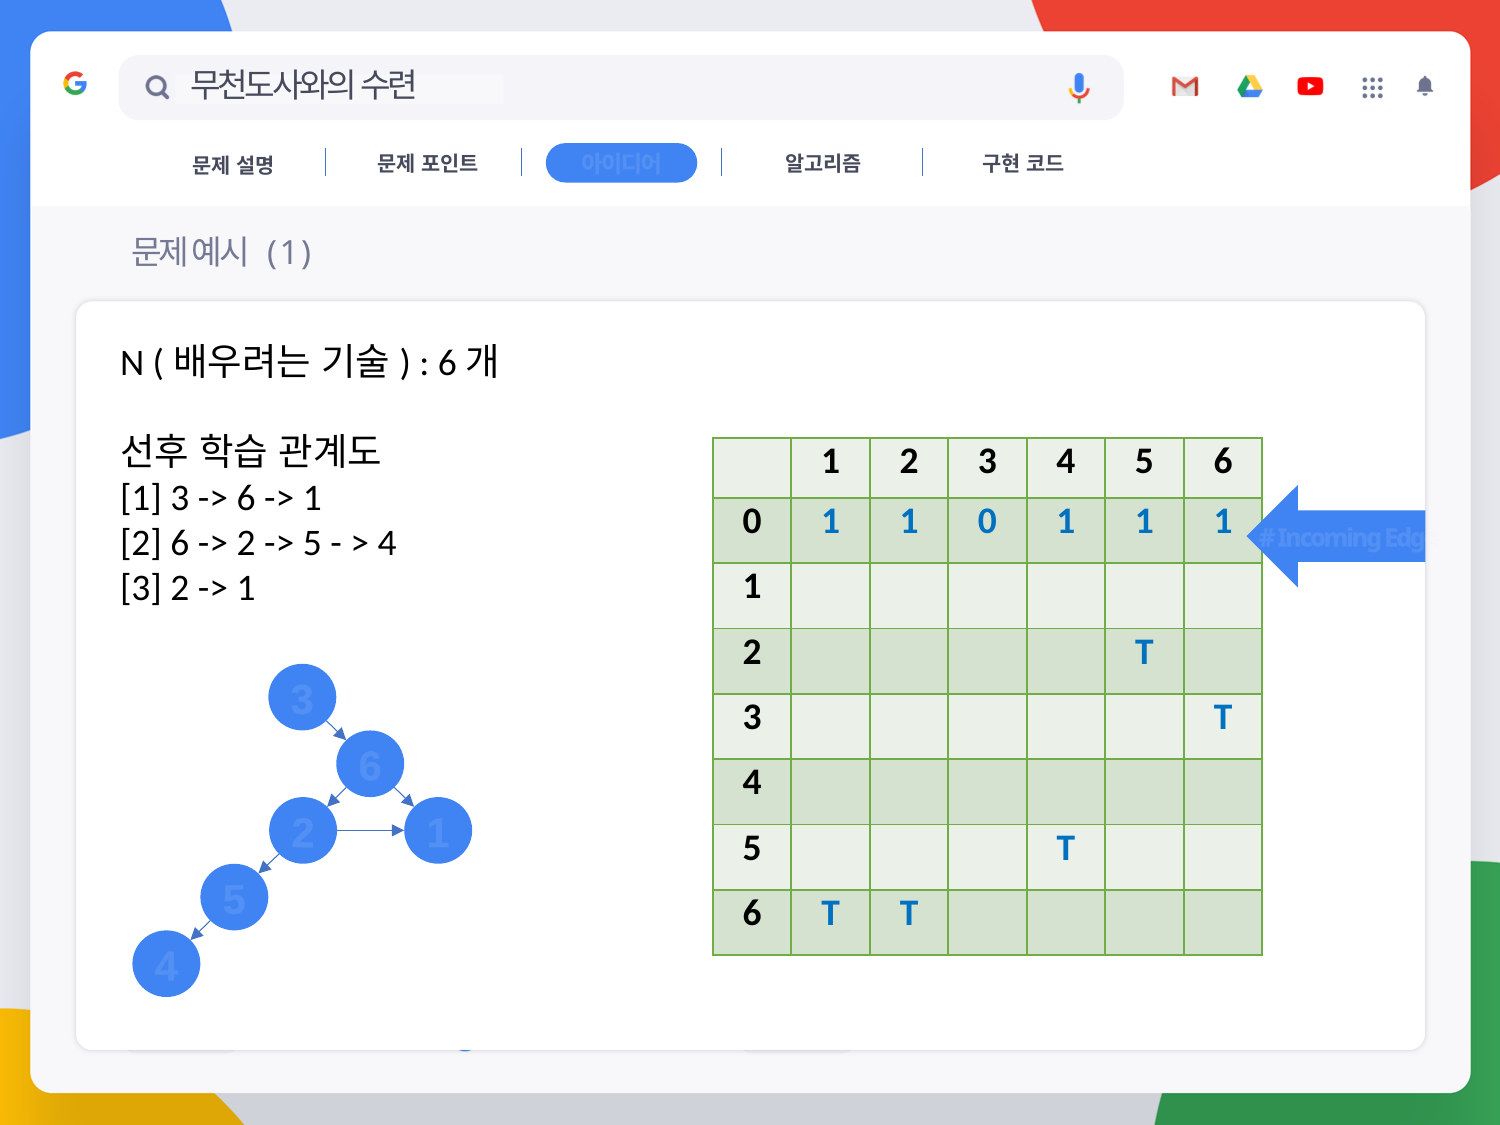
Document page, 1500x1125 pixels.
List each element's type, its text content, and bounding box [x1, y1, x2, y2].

table_cell 3 [714, 695, 790, 758]
table_cell [1028, 891, 1104, 954]
table_cell [1106, 760, 1183, 824]
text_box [96, 134, 1448, 190]
table_cell [1106, 564, 1183, 628]
table_cell [949, 564, 1026, 628]
table_cell [949, 825, 1026, 889]
table_header 2 [871, 439, 947, 497]
table_cell 5 [714, 825, 790, 889]
table_header [714, 439, 790, 497]
table_cell 0 [714, 499, 790, 562]
table_cell [792, 695, 869, 758]
table_cell 4 [714, 760, 790, 824]
table_cell 1 [871, 499, 947, 562]
table_cell T [1028, 825, 1104, 889]
picture [0, 0, 1500, 1125]
table_cell [949, 891, 1026, 954]
table_cell [1028, 564, 1104, 628]
table_header 1 [792, 439, 869, 497]
table_cell [1106, 825, 1183, 889]
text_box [132, 663, 473, 998]
table_cell [871, 760, 947, 824]
table_cell 1 [1028, 499, 1104, 562]
table_cell [1028, 695, 1104, 758]
table_cell T [1185, 695, 1261, 758]
table_cell [871, 825, 947, 889]
table_cell [1185, 564, 1261, 628]
table_cell 1 [1185, 499, 1261, 562]
table_cell [792, 629, 869, 693]
table_cell [871, 629, 947, 693]
table_header 6 [1185, 439, 1261, 497]
table_cell 1 [1106, 499, 1183, 562]
table_cell T [1106, 629, 1183, 693]
title 무천도사와의 수련 [175, 61, 697, 112]
text_box N (배우려는 기술) : 6개 선후 학습 관계도 [1] 3 -> 6 -> 1 [2] 6 -> 2 -> 5 - > 4 [3] 2 -> 1 [105, 330, 596, 661]
text_box 문제 예시 ( 1 ) [116, 223, 662, 274]
table_cell [1106, 695, 1183, 758]
table_cell 6 [714, 891, 790, 954]
table_cell [1185, 629, 1261, 693]
table_cell [1185, 825, 1261, 889]
table_cell [871, 695, 947, 758]
table_header 4 [1028, 439, 1104, 497]
table_header 3 [949, 439, 1026, 497]
text_box # Incoming Edge [1246, 484, 1426, 588]
table_cell [792, 825, 869, 889]
table_cell T [792, 891, 869, 954]
table_cell 1 [714, 564, 790, 628]
table_header 5 [1106, 439, 1183, 497]
table_cell [1185, 891, 1261, 954]
table_cell [949, 629, 1026, 693]
table_cell [1185, 760, 1261, 824]
table_cell [871, 564, 947, 628]
table_cell [949, 695, 1026, 758]
table_cell [949, 760, 1026, 824]
table_cell [1028, 760, 1104, 824]
table_cell T [871, 891, 947, 954]
table_cell 1 [792, 499, 869, 562]
table_cell [792, 760, 869, 824]
table_cell 2 [714, 629, 790, 693]
table_cell 0 [949, 499, 1026, 562]
table_cell [792, 564, 869, 628]
table_cell [1106, 891, 1183, 954]
table_cell [1028, 629, 1104, 693]
